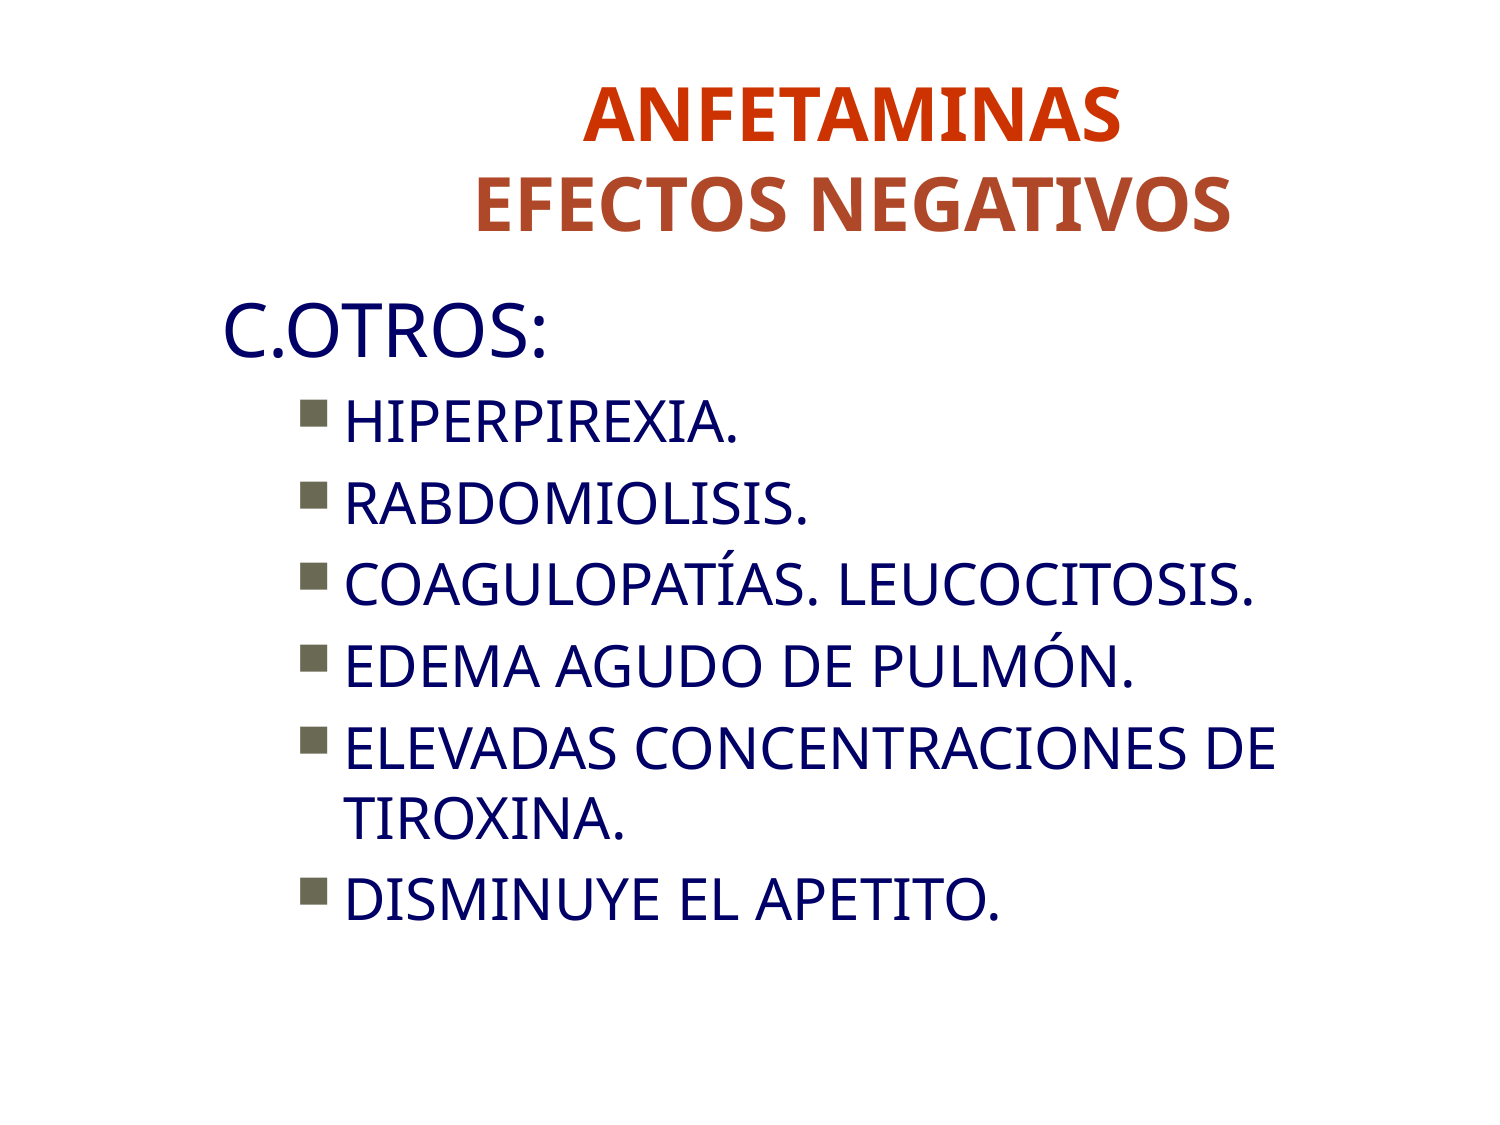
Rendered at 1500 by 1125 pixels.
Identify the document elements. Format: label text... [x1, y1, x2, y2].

title ANFETAMINAS EFECTOS NEGATIVOS [206, 87, 1500, 225]
list C.OTROS: HIPERPIREXIA. RABDOMIOLISIS. COAGULOPATÍAS. LEUCOCITOSIS. EDEMA AGUDO DE PULMÓN. ELEVADAS CONCENTRACIONES DE TIROXINA. DISMINUYE EL APETITO. [206, 275, 1482, 1075]
